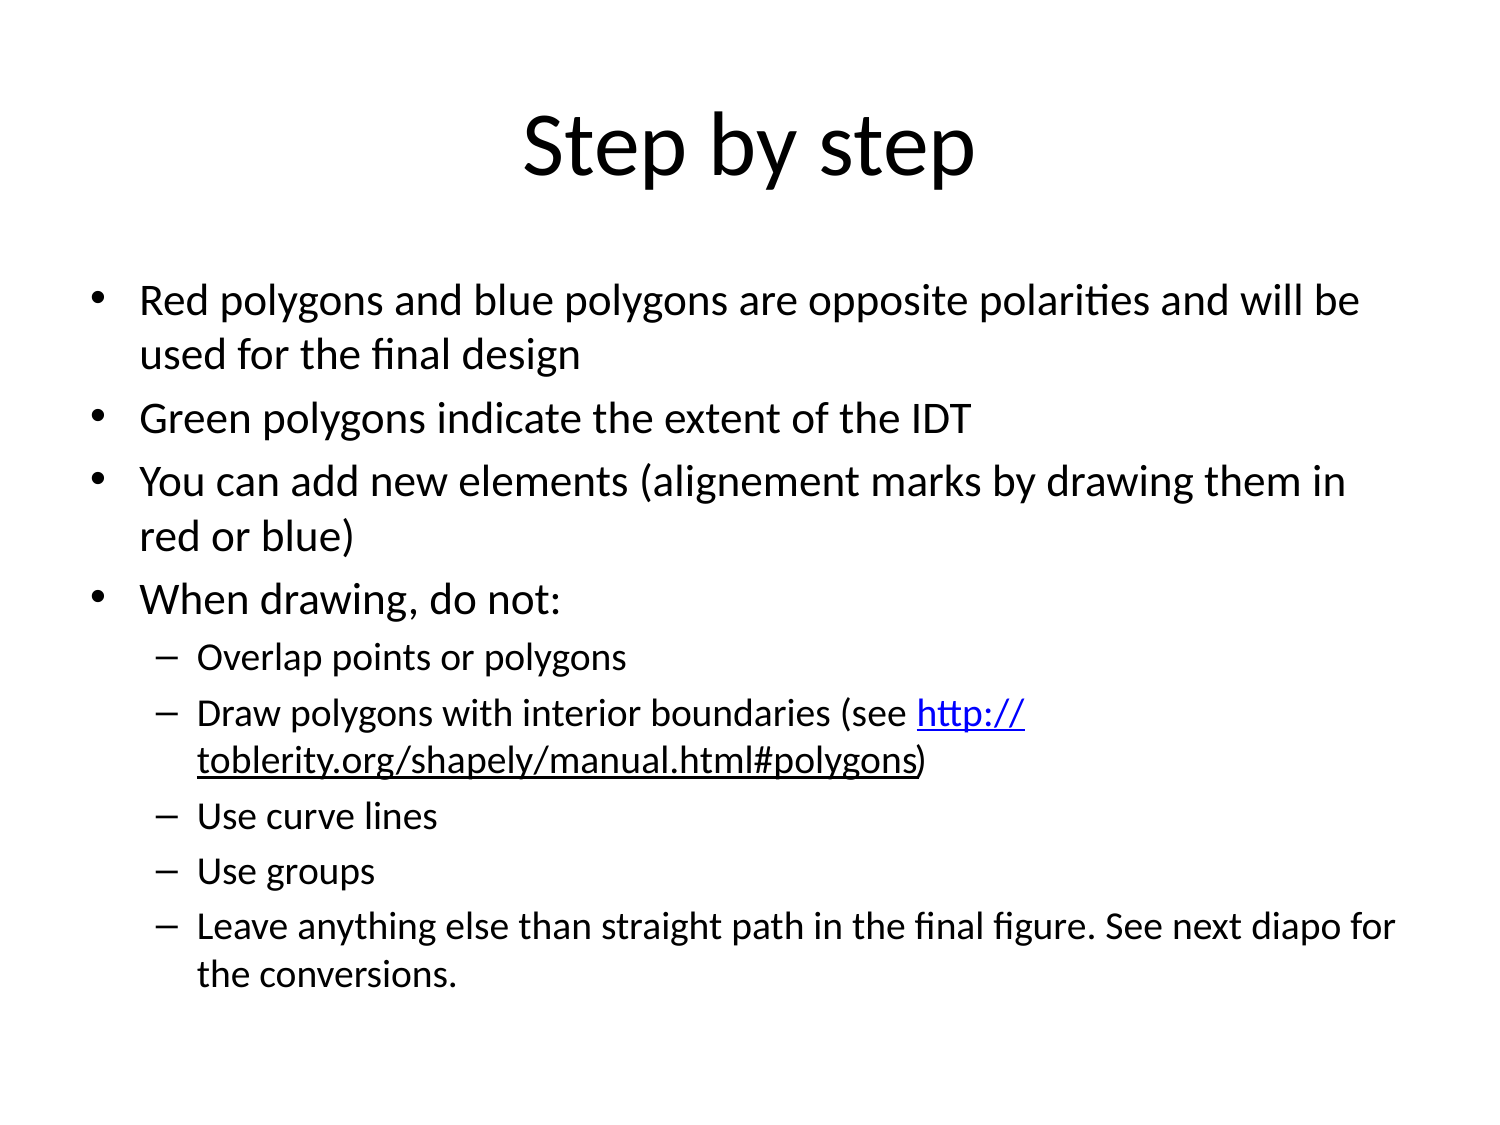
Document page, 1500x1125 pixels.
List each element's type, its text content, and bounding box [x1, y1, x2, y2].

title Step by step [75, 45, 1425, 233]
list Red polygons and blue polygons are opposite polarities and will be used for the final design Green polygons indicate the extent of the IDT You can add new elements (alignement marks by drawing them in red or blue) When drawing, do not: Overlap points or polygons Draw polygons with interior boundaries (see http://toblerity.org/shapely/manual.html#polygons) Use curve lines Use groups Leave anything else than straight path in the final figure. See next diapo for the conversions. [75, 262, 1425, 1005]
